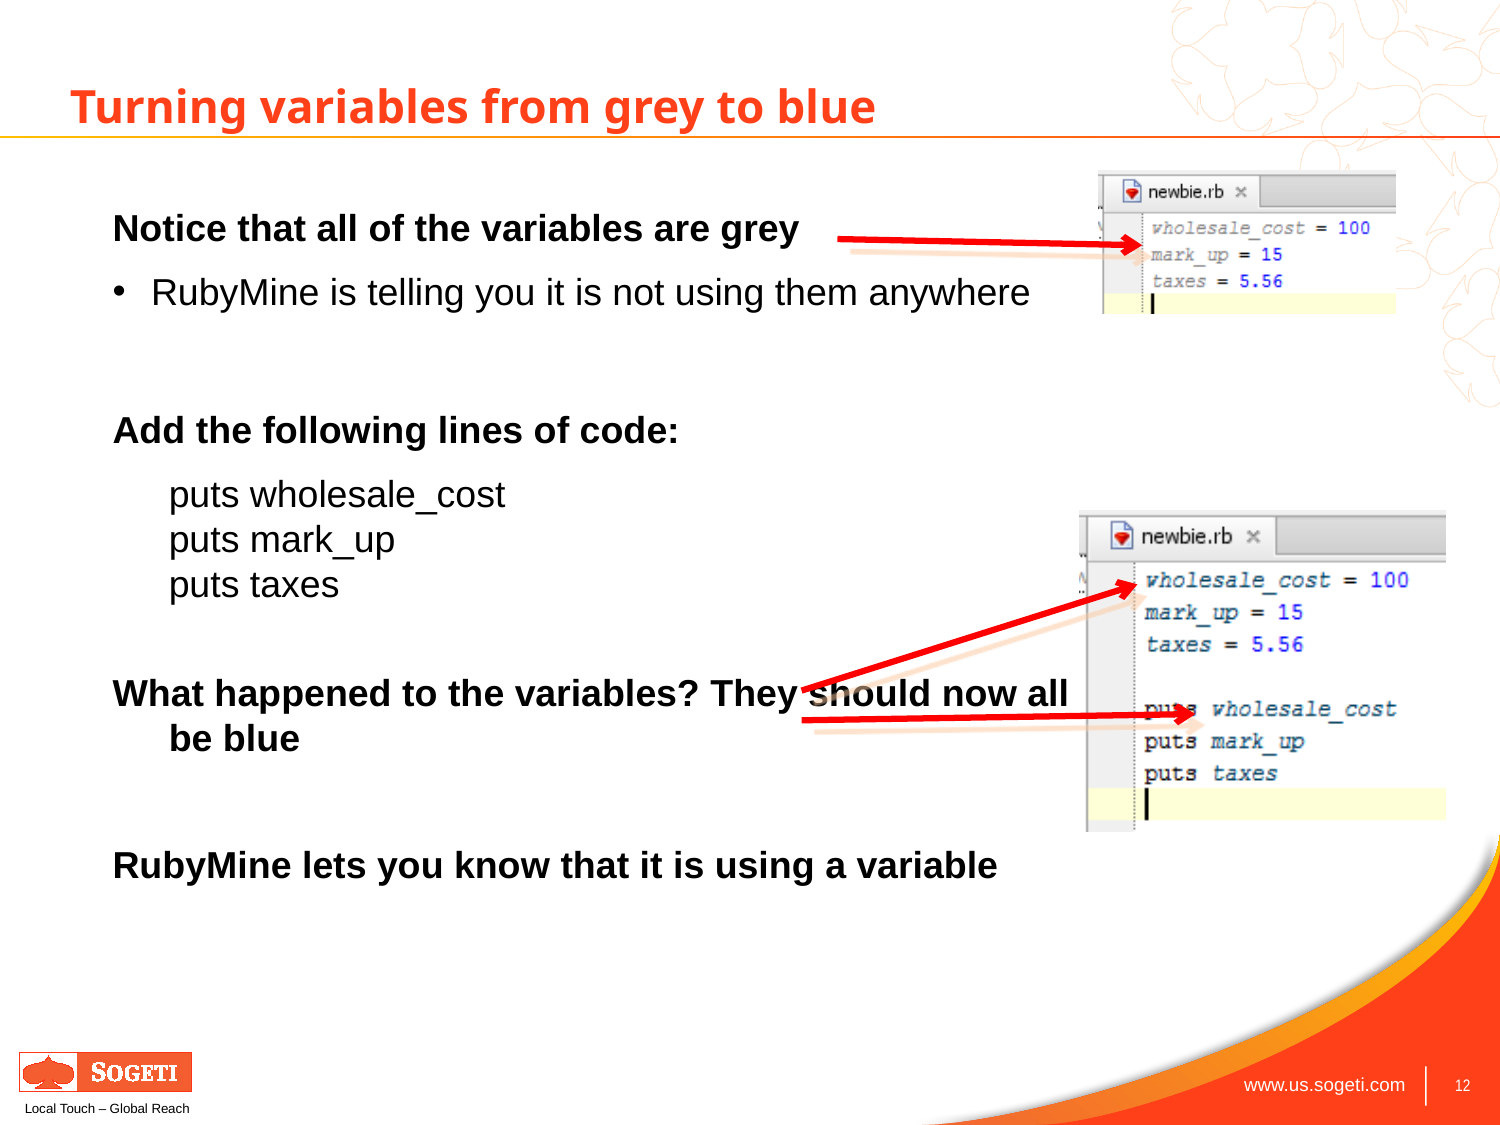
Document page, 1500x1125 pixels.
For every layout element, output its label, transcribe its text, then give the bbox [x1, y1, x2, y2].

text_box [837, 238, 1143, 246]
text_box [801, 584, 1138, 691]
title Turning variables from grey to blue [69, 57, 1428, 134]
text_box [801, 713, 1196, 721]
list Notice that all of the variables are grey RubyMine is telling you it is not using them anywhere Add the following lines of code: puts wholesale_cost puts mark_up puts taxes What happened to the variables? They should now all be blue RubyMine lets you know that it is using a variable [112, 203, 1091, 1051]
picture [1079, 510, 1446, 832]
picture [1098, 169, 1396, 315]
